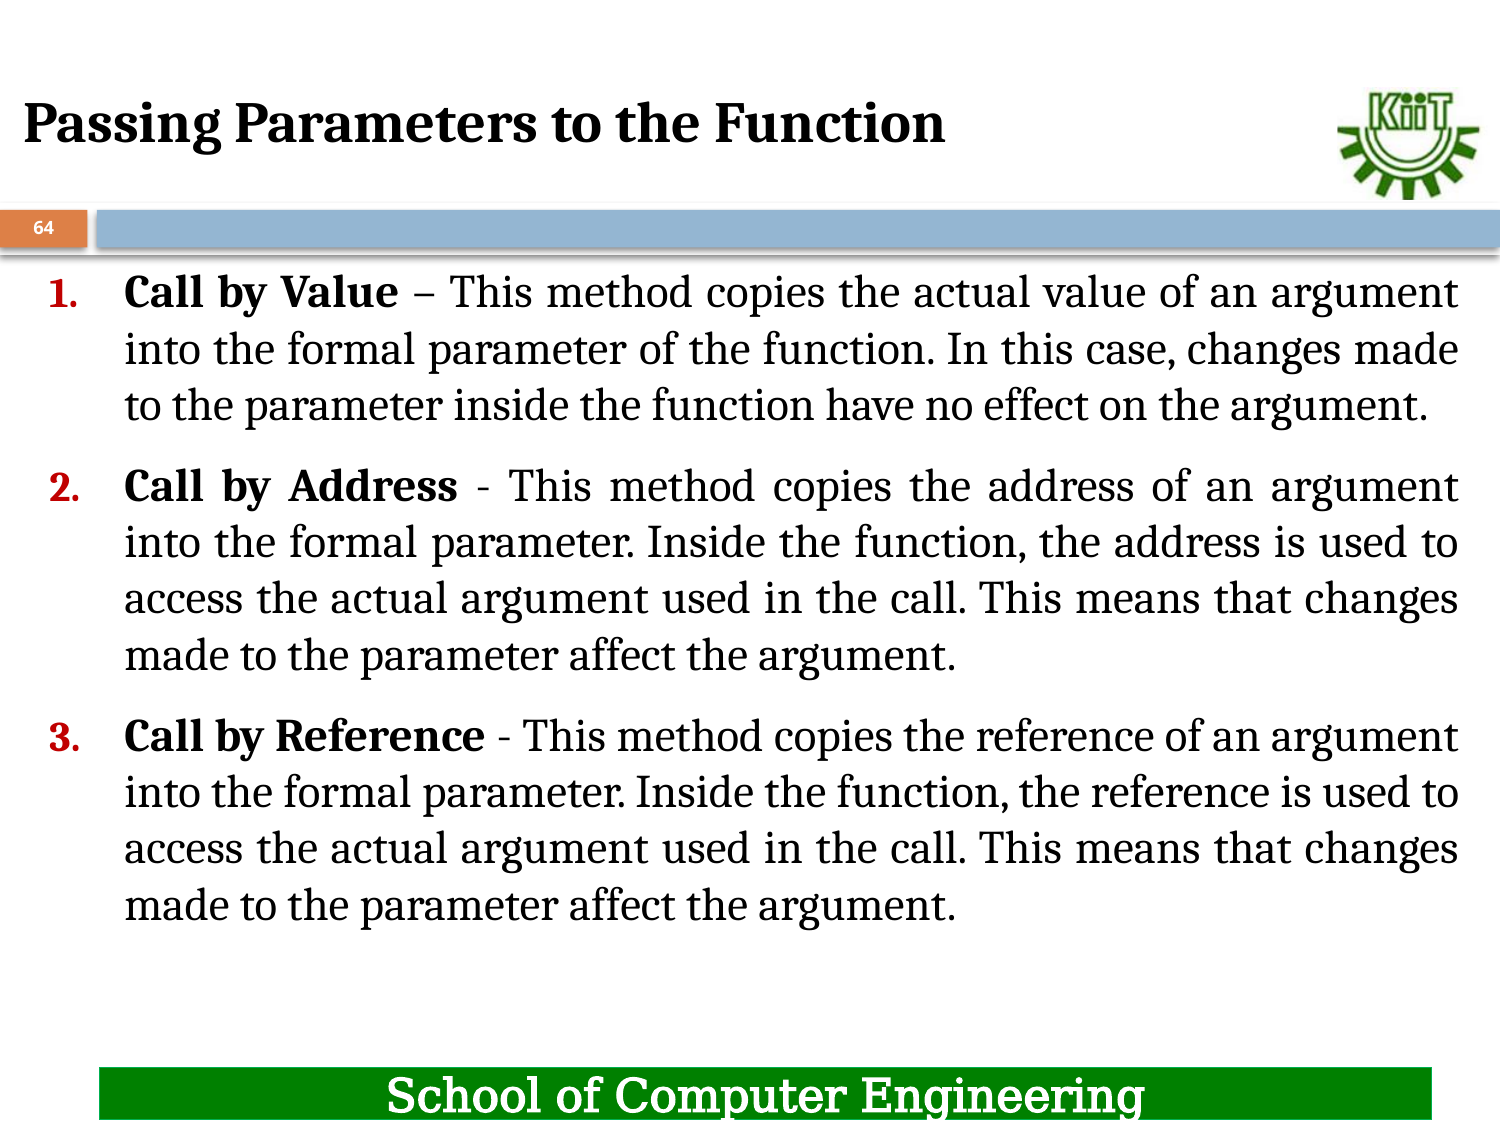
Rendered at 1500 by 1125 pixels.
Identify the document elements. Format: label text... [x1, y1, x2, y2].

slide_number 64 [0, 208, 88, 249]
footer School of Computer Engineering [99, 1067, 1432, 1120]
text_box Call by Value – This method copies the actual value of an argument into the formal parameter of the function. In this case, changes made to the parameter inside the function have no effect on the argument. Call by Address - This method copies the address of an argument into the formal parameter. Inside the function, the address is used to access the actual argument used in the call. This means that changes made to the parameter affect the argument. Call by Reference - This method copies the reference of an argument into the formal parameter. Inside the function, the reference is used to access the actual argument used in the call. This means that changes made to the parameter affect the argument. [24, 253, 1475, 937]
title Passing Parameters to the Function [8, 37, 1347, 201]
picture [1337, 87, 1491, 201]
